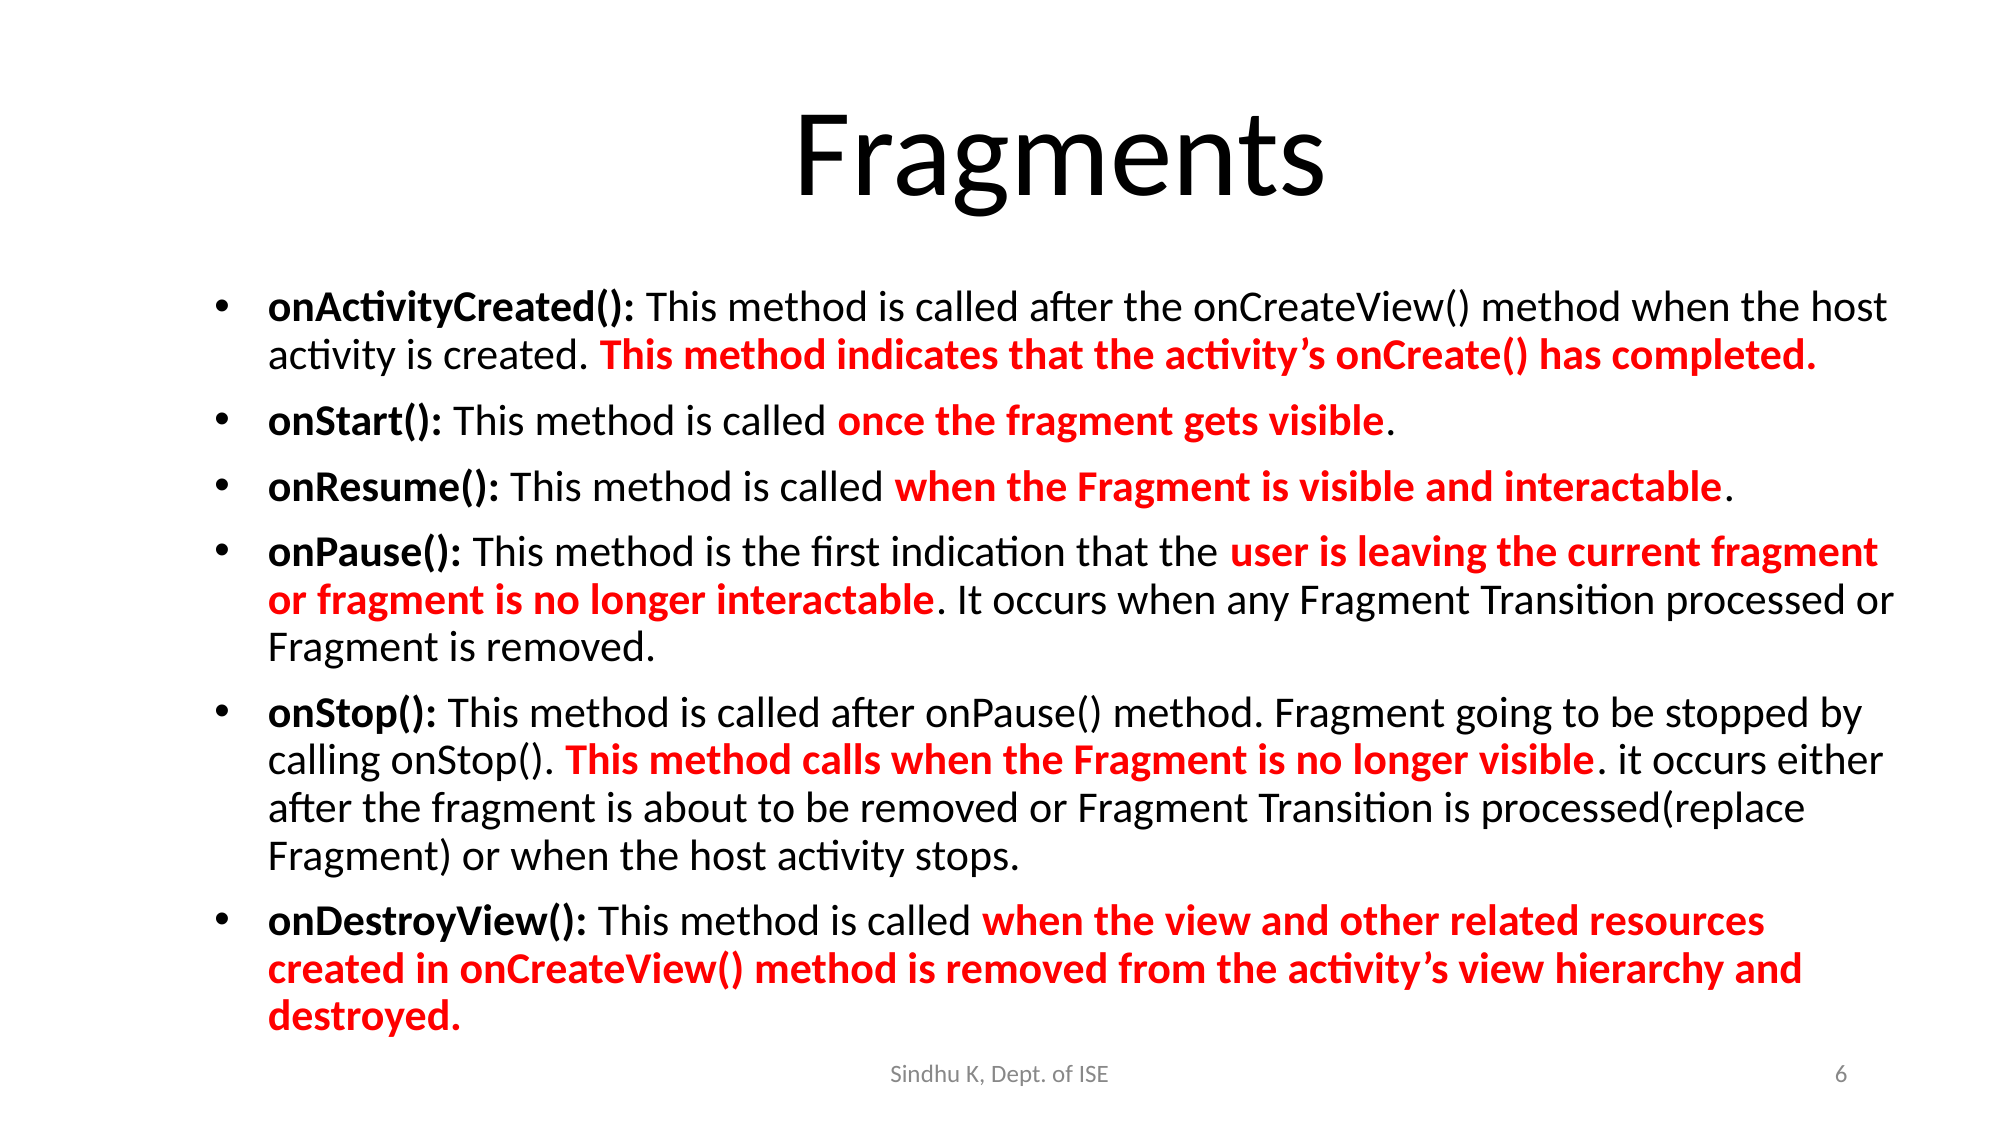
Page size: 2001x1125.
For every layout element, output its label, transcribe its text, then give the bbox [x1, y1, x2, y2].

footer Sindhu K, Dept. of ISE [662, 1042, 1338, 1103]
title Fragments [199, 52, 1923, 230]
subtitle onActivityCreated(): This method is called after the onCreateView() method when the host activity is created. This method indicates that the activity’s onCreate() has completed. onStart(): This method is called once the fragment gets visible. onResume(): This method is called when the Fragment is visible and interactable. onPause(): This method is the first indication that the user is leaving the current fragment or fragment is no longer interactable. It occurs when any Fragment Transition processed or Fragment is removed. onStop(): This method is called after onPause() method. Fragment going to be stopped by calling onStop(). This method calls when the Fragment is no longer visible. it occurs either after the fragment is about to be removed or Fragment Transition is processed(replace Fragment) or when the host activity stops. onDestroyView(): This method is called when the view and other related resources created in onCreateView() method is removed from the activity’s view hierarchy and destroyed. [199, 276, 1923, 1070]
slide_number 6 [1412, 1042, 1863, 1103]
